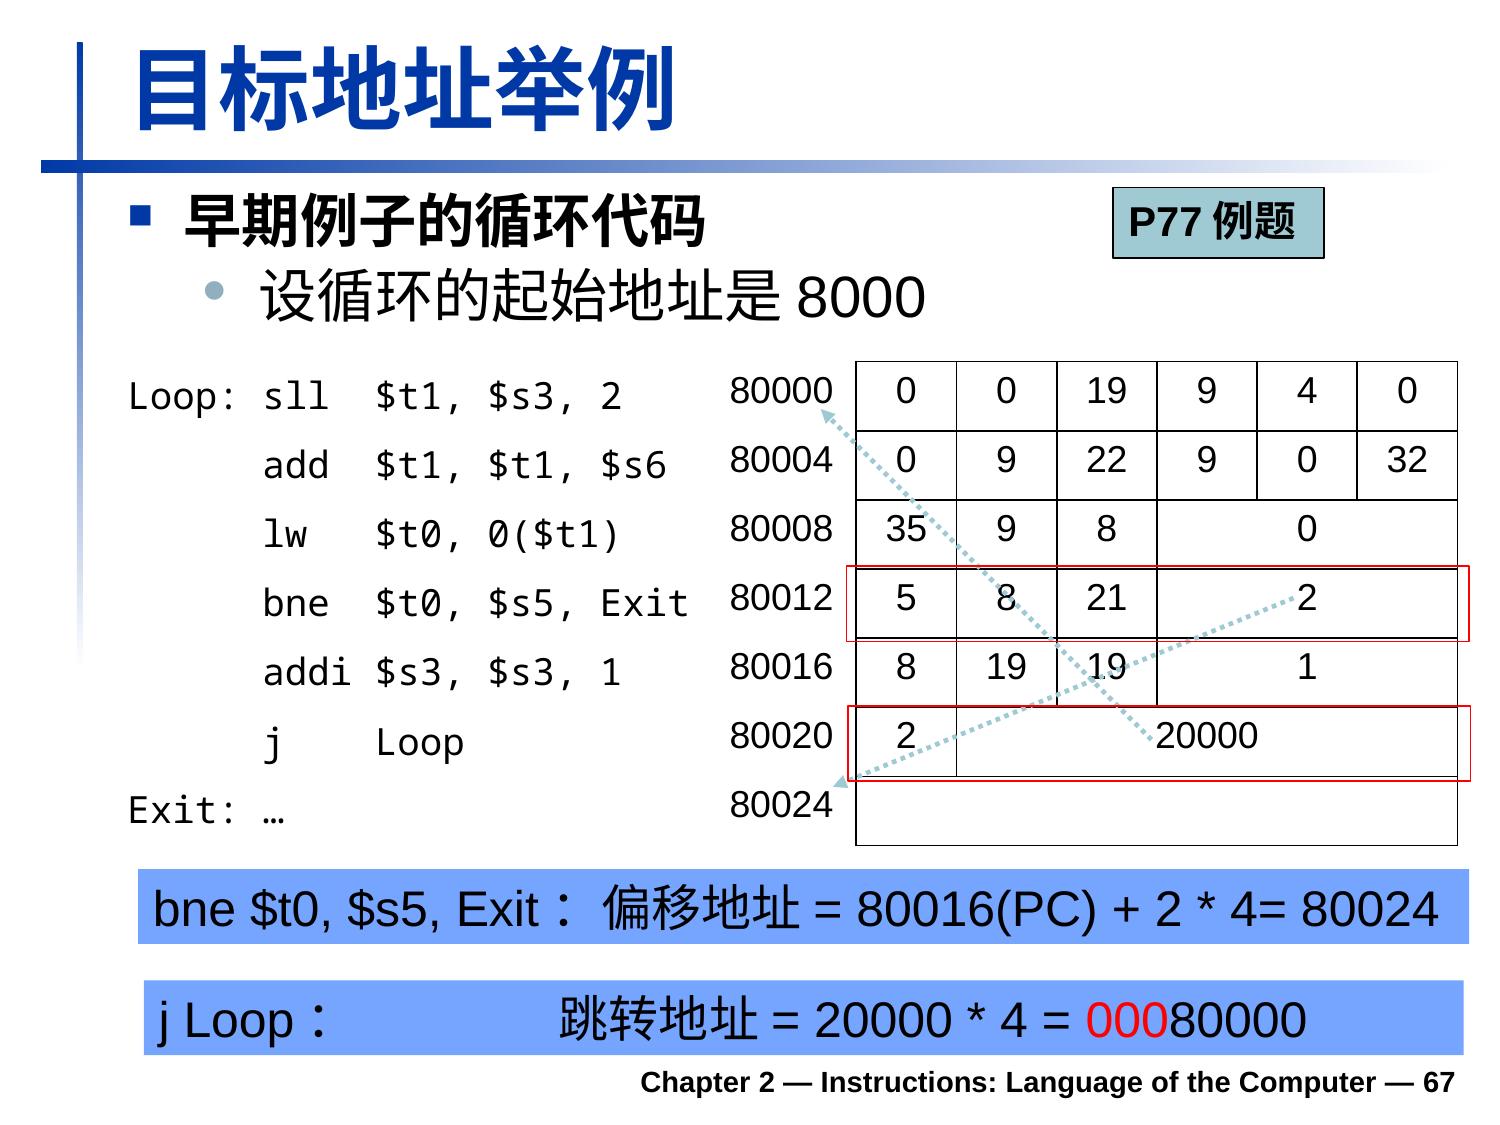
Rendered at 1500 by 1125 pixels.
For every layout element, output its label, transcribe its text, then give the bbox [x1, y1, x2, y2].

table_cell 9 [1158, 432, 1256, 499]
footer Chapter 2 — Instructions: Language of the Computer — 67 [277, 1046, 1471, 1106]
table_cell 22 [1058, 432, 1156, 499]
table_cell j Loop [113, 708, 714, 776]
table_cell 0 [1158, 501, 1457, 566]
text_box [820, 409, 922, 511]
table_cell 8 [1058, 501, 1156, 566]
table_cell add $t1, $t1, $s6 [113, 432, 714, 499]
table_header 0 [957, 362, 1056, 430]
table_cell 80004 [715, 432, 855, 499]
text_box j Loop： 跳转地址= 20000 * 4 = 00080000 [143, 980, 1464, 1056]
text_box bne $t0, $s5, Exit：偏移地址= 80016(PC) + 2 * 4= 80024 [138, 869, 1470, 944]
table_header 0 [857, 362, 956, 430]
table_cell 9 [957, 432, 1056, 499]
title 目标地址举例 [111, 0, 1468, 150]
table_cell 32 [1358, 432, 1457, 499]
table_cell 80008 [715, 501, 855, 568]
table_cell 9 [957, 501, 1056, 566]
table_cell lw $t0, 0($t1) [113, 501, 714, 568]
table_cell 80020 [715, 708, 847, 776]
table_header 19 [1058, 362, 1156, 430]
table_cell 19 [957, 642, 1056, 705]
table_cell addi $s3, $s3, 1 [113, 639, 714, 707]
table_header 4 [1258, 362, 1356, 430]
table_header Loop: sll $t1, $s3, 2 [113, 362, 714, 430]
list 早期例子的循环代码 设循环的起始地址是8000 [111, 184, 1470, 387]
table_cell [857, 782, 1457, 845]
table_cell Exit: … [113, 777, 714, 845]
table_header 0 [1358, 362, 1457, 430]
table_cell bne $t0, $s5, Exit [113, 570, 714, 637]
text_box [846, 566, 1470, 642]
table_cell 0 [857, 432, 956, 499]
table_cell 0 [1258, 432, 1356, 499]
text_box [832, 776, 847, 788]
text_box [847, 705, 1471, 782]
table_cell 80012 [715, 570, 846, 637]
text_box P77例题 [1113, 187, 1325, 258]
table_cell 1 [1158, 642, 1457, 705]
table_header 80000 [715, 362, 855, 430]
table_cell 80016 [715, 639, 855, 707]
table_cell 80024 [715, 777, 855, 845]
table_header 9 [1158, 362, 1256, 430]
table_cell 35 [857, 501, 956, 566]
table_cell 8 [857, 642, 956, 705]
table_cell 19 [1058, 642, 1156, 705]
